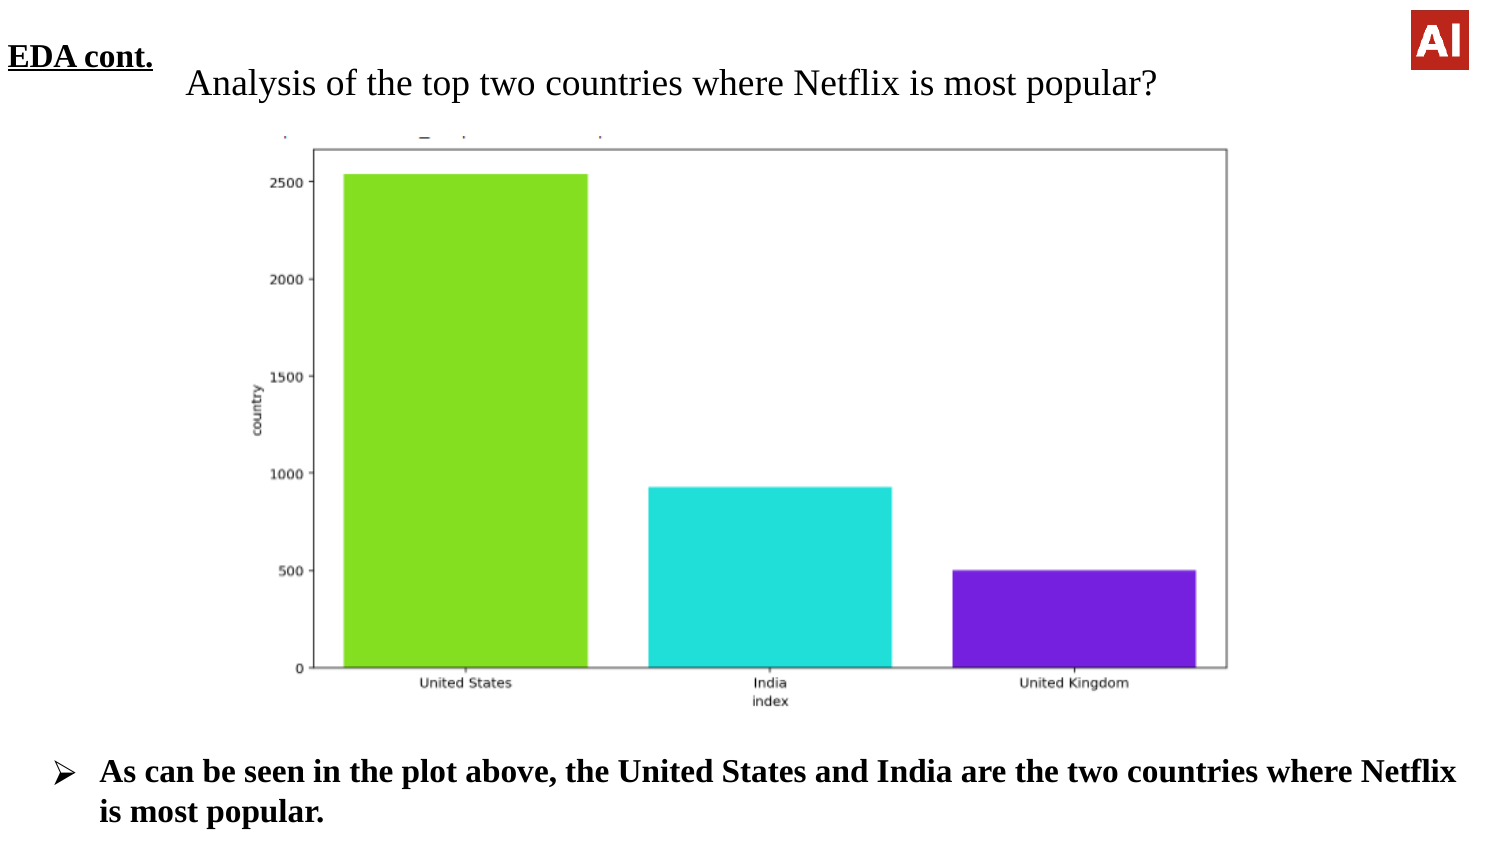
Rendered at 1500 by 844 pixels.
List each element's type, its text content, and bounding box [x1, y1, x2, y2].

text_box Analysis of the top two countries where Netflix is most popular? [170, 50, 1400, 111]
picture [1449, 10, 1469, 70]
text_box EDA cont. [0, 0, 1449, 74]
text_box As can be seen in the plot above, the United States and India are the two countries where Netflix is most popular. [37, 741, 1475, 837]
picture [230, 136, 1251, 718]
